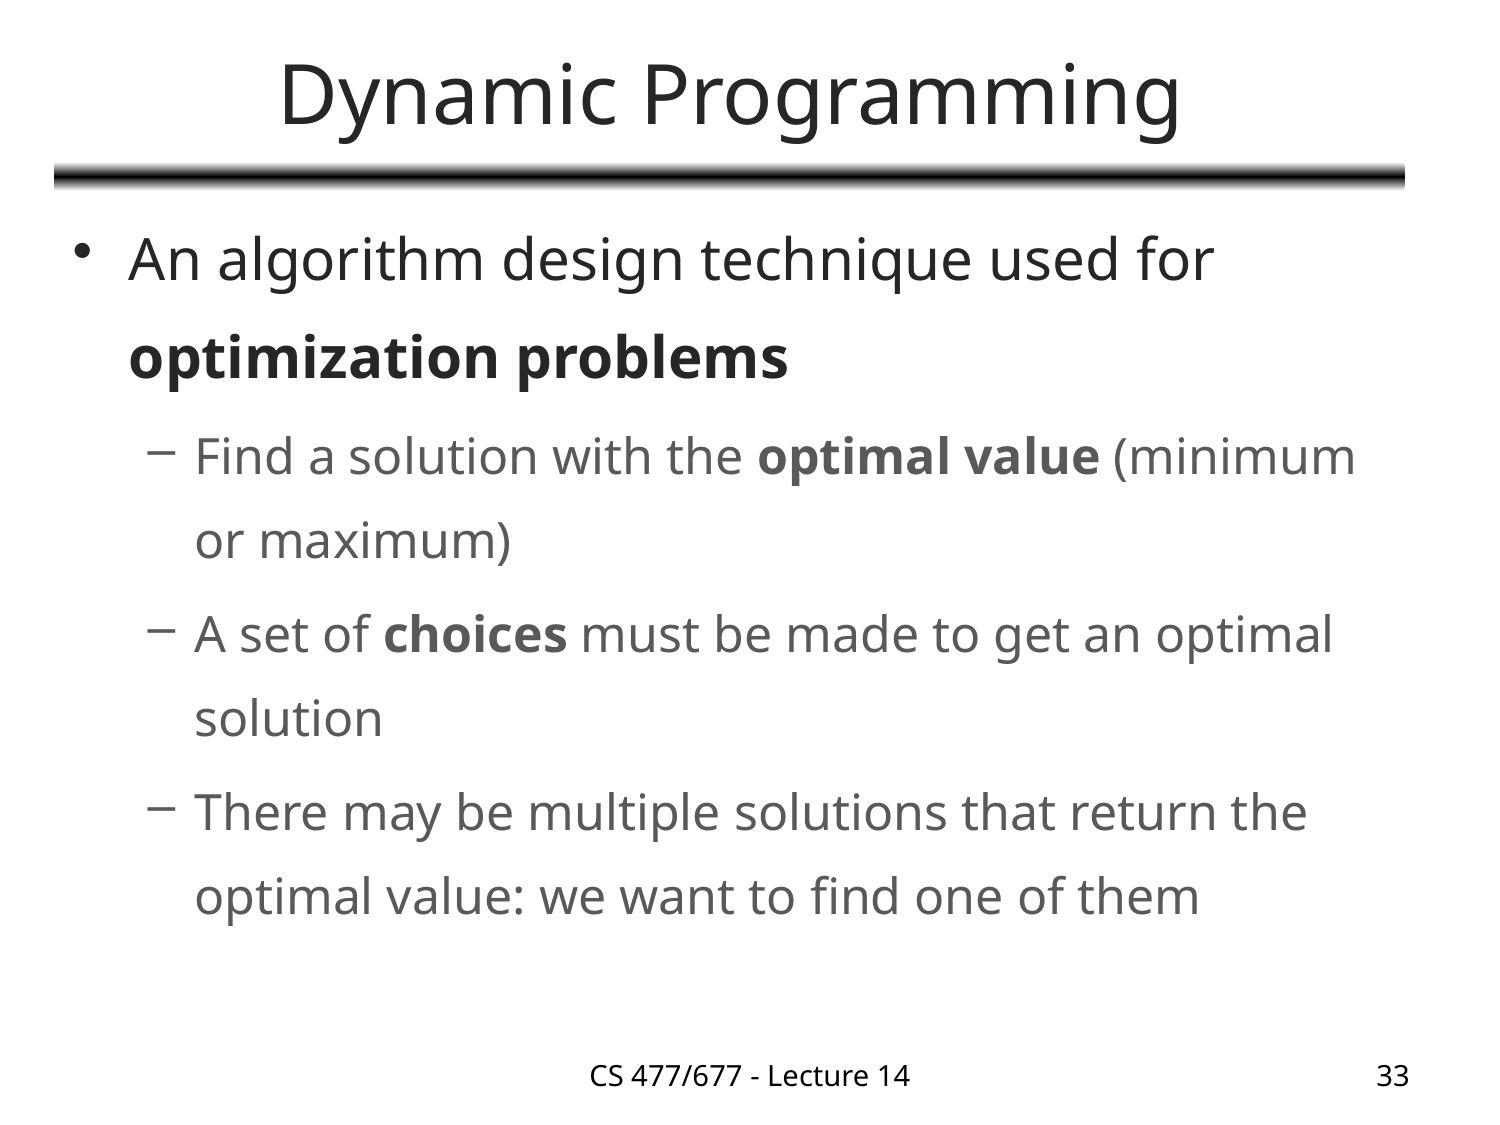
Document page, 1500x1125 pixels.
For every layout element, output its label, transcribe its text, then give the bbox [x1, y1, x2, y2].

footer CS 477/677 - Lecture 14 [512, 1049, 988, 1103]
title Dynamic Programming [55, 16, 1407, 166]
list An algorithm design technique used for optimization problems Find a solution with the optimal value (minimum or maximum) A set of choices must be made to get an optimal solution There may be multiple solutions that return the optimal value: we want to find one of them [57, 186, 1408, 1107]
slide_number 33 [1074, 1049, 1426, 1103]
